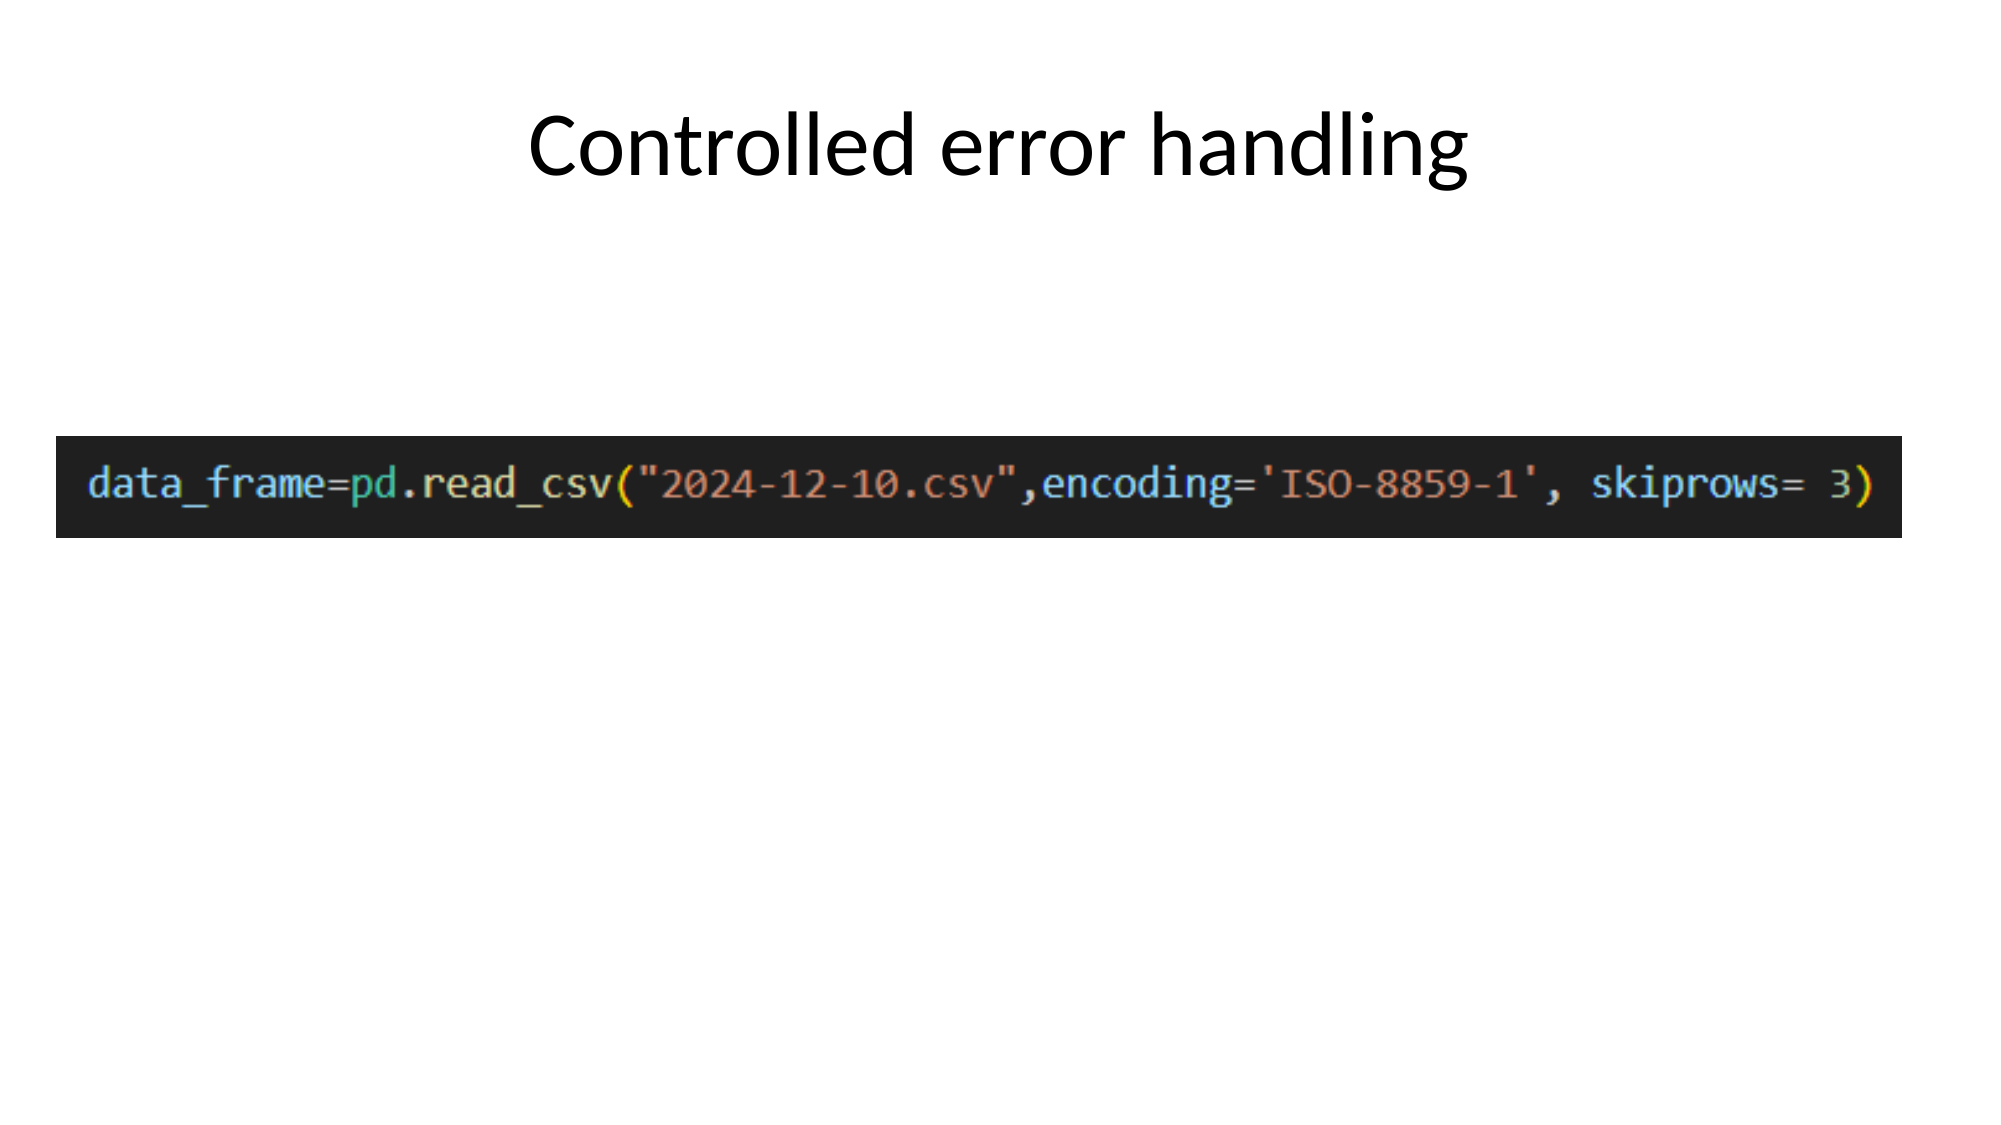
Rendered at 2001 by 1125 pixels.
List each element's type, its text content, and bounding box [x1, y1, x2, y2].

picture [56, 435, 1903, 538]
title Controlled error handling [99, 45, 1900, 233]
